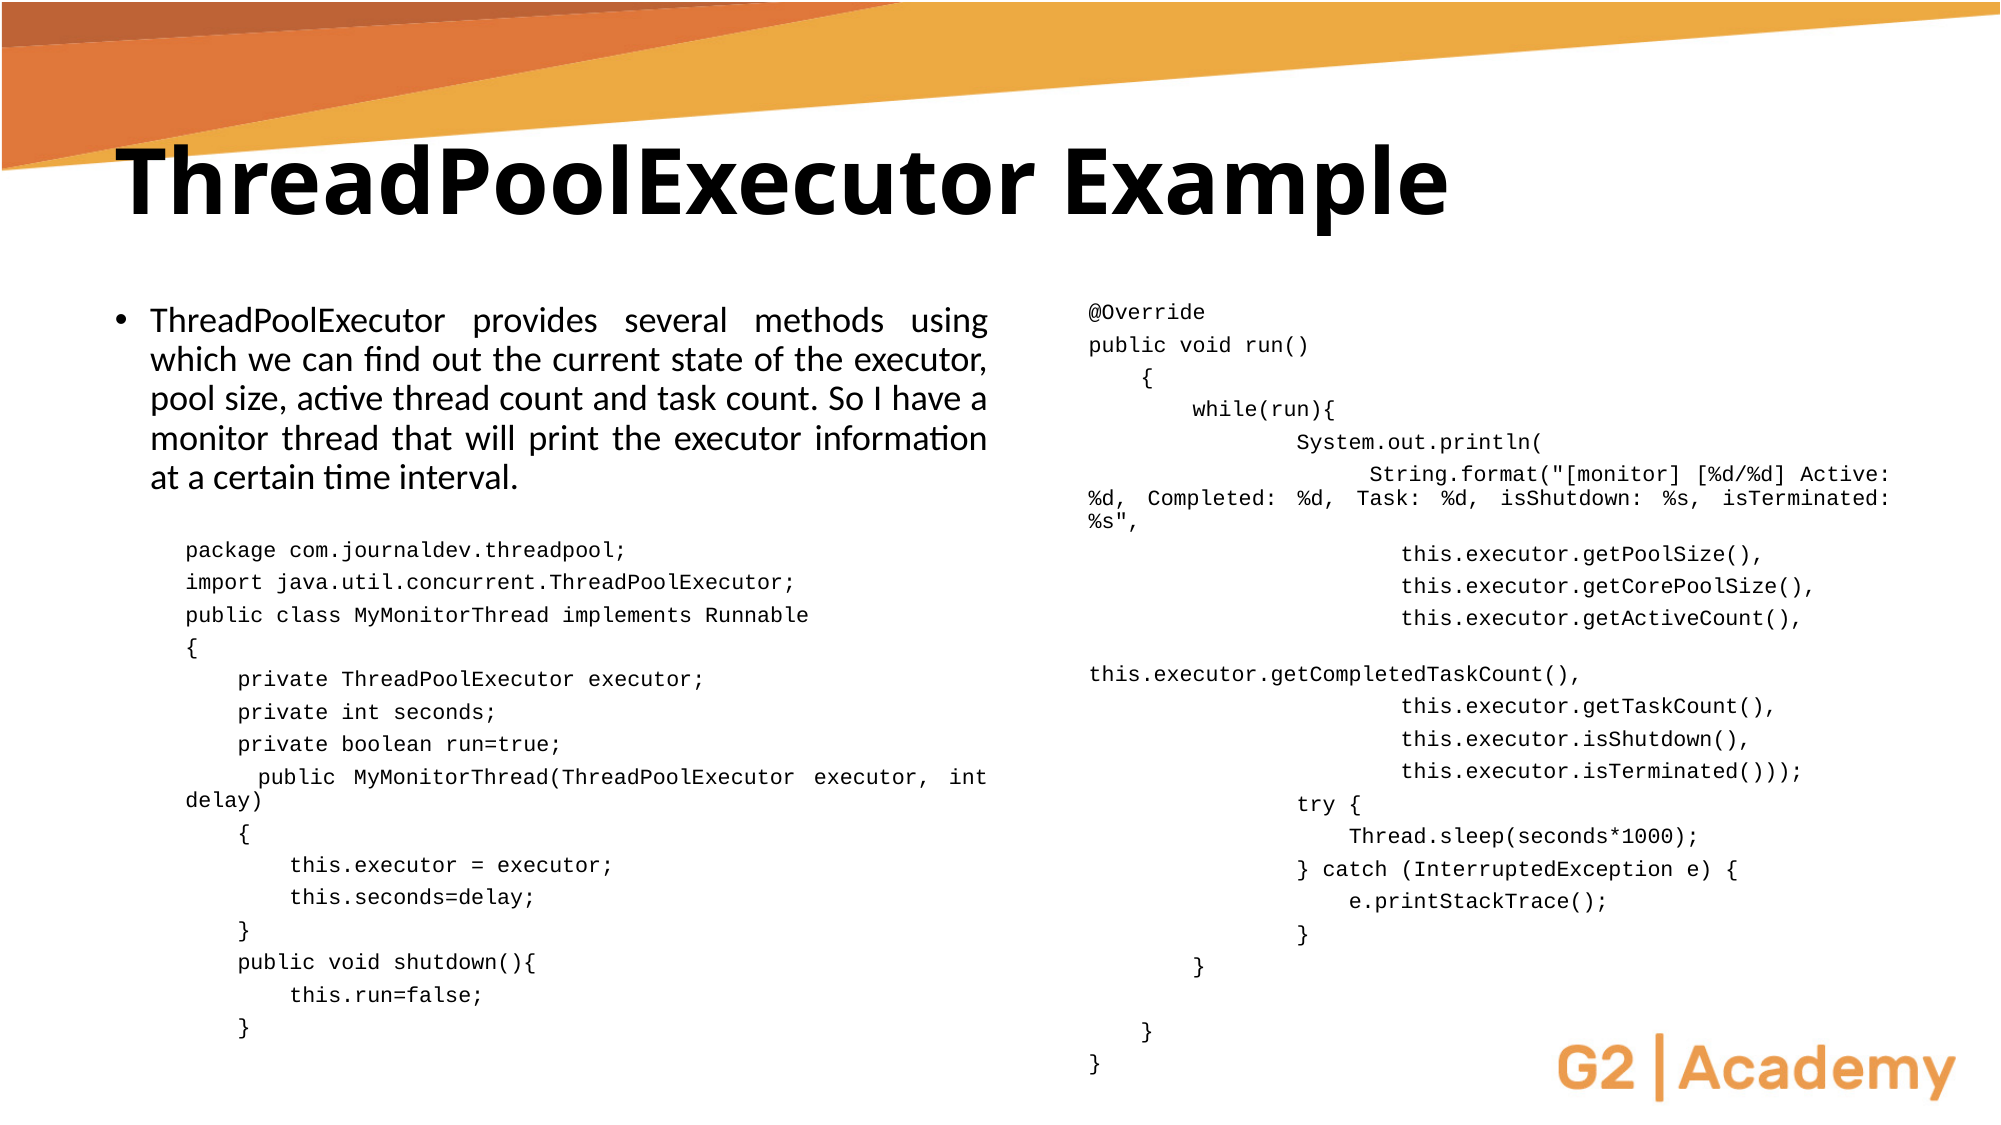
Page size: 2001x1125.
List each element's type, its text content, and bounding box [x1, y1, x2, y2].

list ThreadPoolExecutor provides several methods using which we can find out the current state of the executor, pool size, active thread count and task count. So I have a monitor thread that will print the executor information at a certain time interval. package com.journaldev.threadpool; import java.util.concurrent.ThreadPoolExecutor; public class MyMonitorThread implements Runnable { private ThreadPoolExecutor executor; private int seconds; private boolean run=true; public MyMonitorThread(ThreadPoolExecutor executor, int delay) { this.executor = executor; this.seconds=delay; } public void shutdown(){ this.run=false; } [99, 293, 1003, 1085]
text_box @Override public void run() { while(run){ System.out.println( String.format("[monitor] [%d/%d] Active: %d, Completed: %d, Task: %d, isShutdown: %s, isTerminated: %s", this.executor.getPoolSize(), this.executor.getCorePoolSize(), this.executor.getActiveCount(), this.executor.getCompletedTaskCount(), this.executor.getTaskCount(), this.executor.isShutdown(), this.executor.isTerminated())); try { Thread.sleep(seconds*1000); } catch (InterruptedException e) { e.printStackTrace(); } } } } [1003, 293, 1907, 1085]
picture [1, 2, 2000, 1125]
title ThreadPoolExecutor Example [99, 124, 1900, 246]
